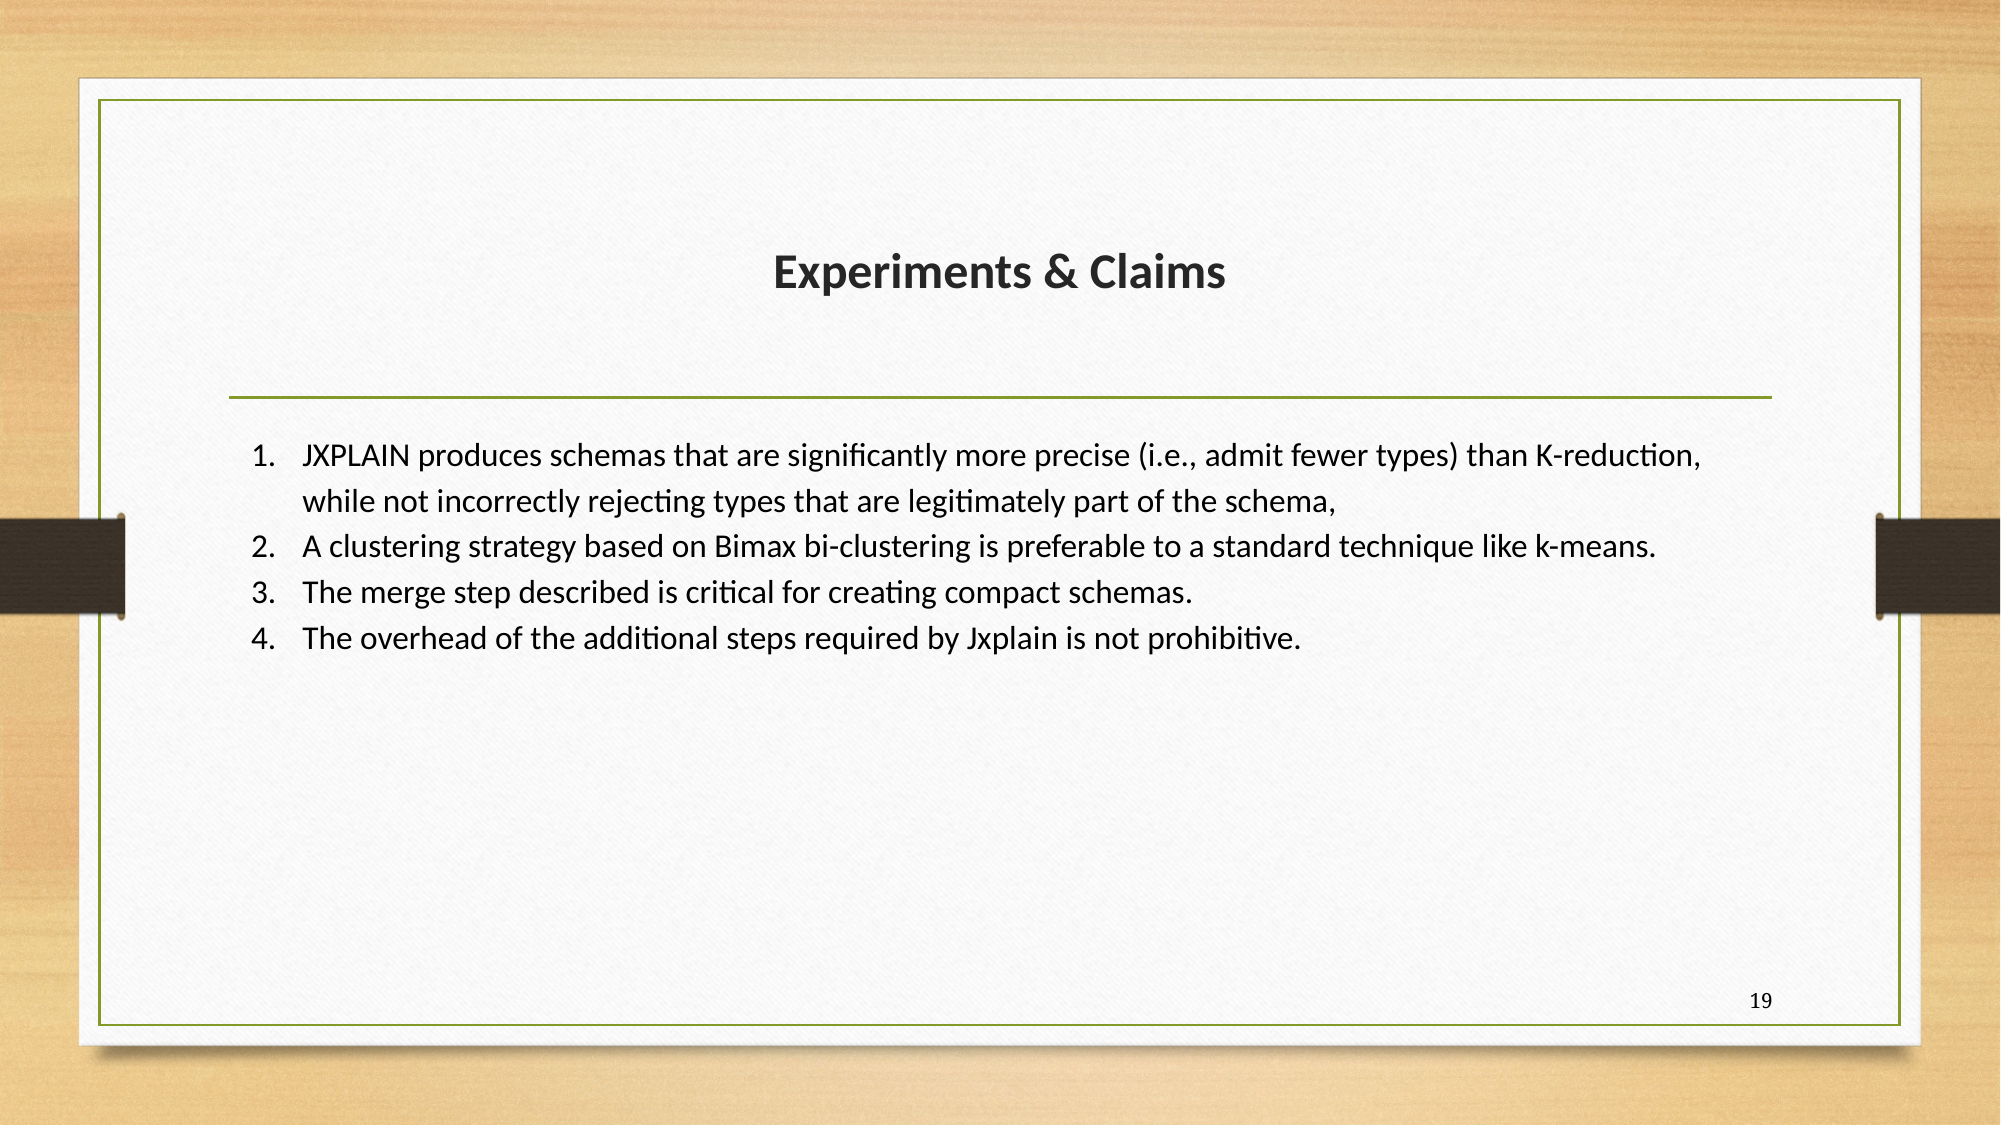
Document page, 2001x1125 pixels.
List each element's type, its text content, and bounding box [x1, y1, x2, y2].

title Experiments & Claims [212, 161, 1788, 375]
picture [0, 0, 2001, 1125]
slide_number ‹#› [1698, 979, 1788, 1025]
list JXPLAIN produces schemas that are significantly more precise (i.e., admit fewer types) than K-reduction, while not incorrectly rejecting types that are legitimately part of the schema, A clustering strategy based on Bimax bi-clustering is preferable to a standard technique like k-means. The merge step described is critical for creating compact schemas. The overhead of the additional steps required by Jxplain is not prohibitive. [212, 419, 1788, 964]
